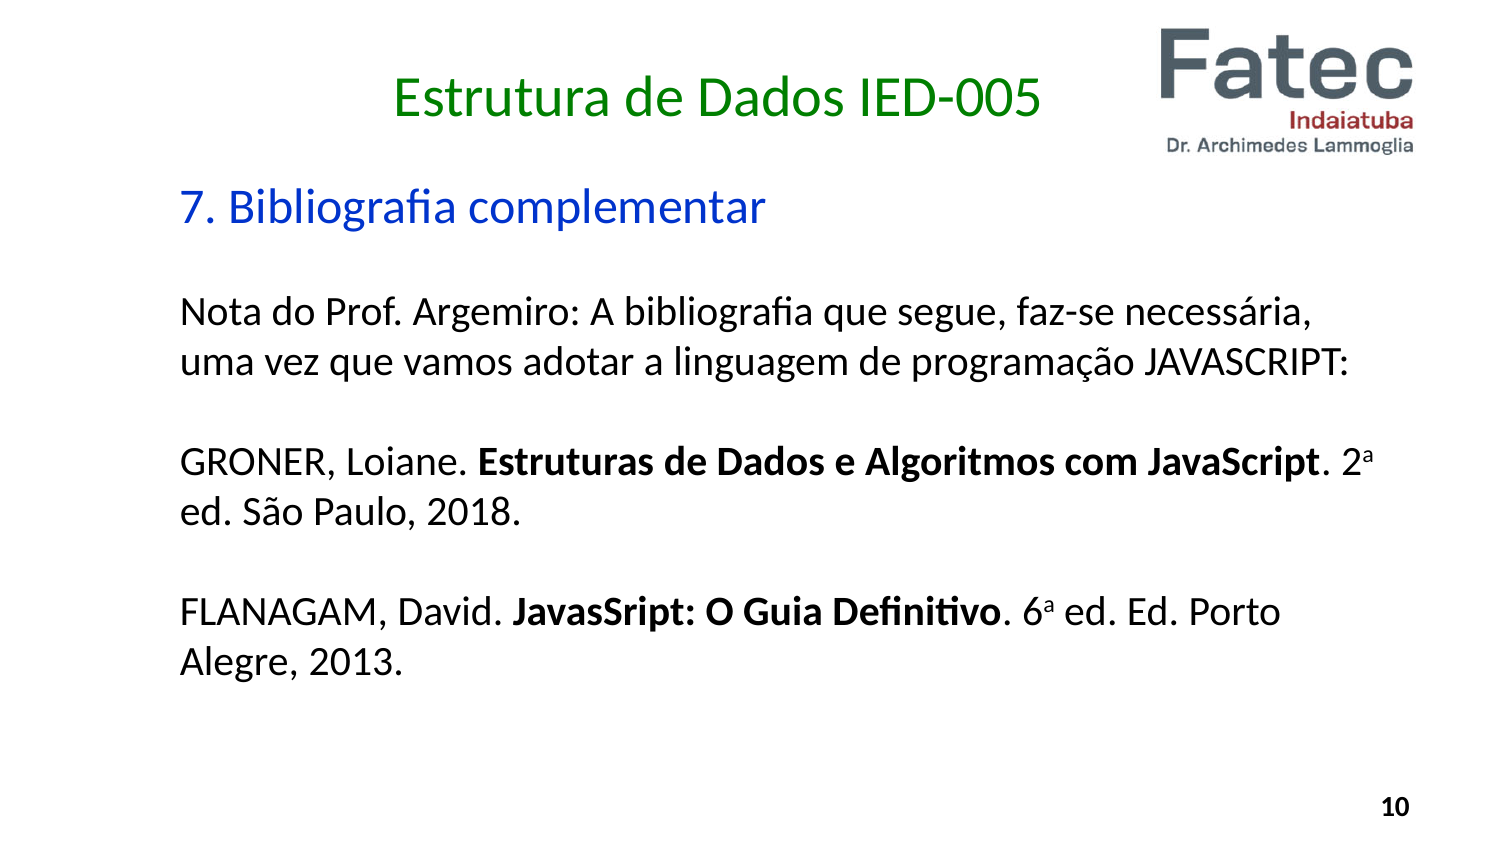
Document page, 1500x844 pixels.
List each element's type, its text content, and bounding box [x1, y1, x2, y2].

text_box Estrutura de Dados IED-005 [341, 33, 1096, 153]
slide_number 10 [1074, 782, 1425, 827]
list 7. Bibliografia complementar Nota do Prof. Argemiro: A bibliografia que segue, faz-se necessária, uma vez que vamos adotar a linguagem de programação JAVASCRIPT: GRONER, Loiane. Estruturas de Dados e Algoritmos com JavaScript. 2a ed. São Paulo, 2018. FLANAGAM, David. JavasSript: O Guia Definitivo. 6a ed. Ed. Porto Alegre, 2013. [164, 166, 1411, 777]
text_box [1153, 23, 1425, 165]
